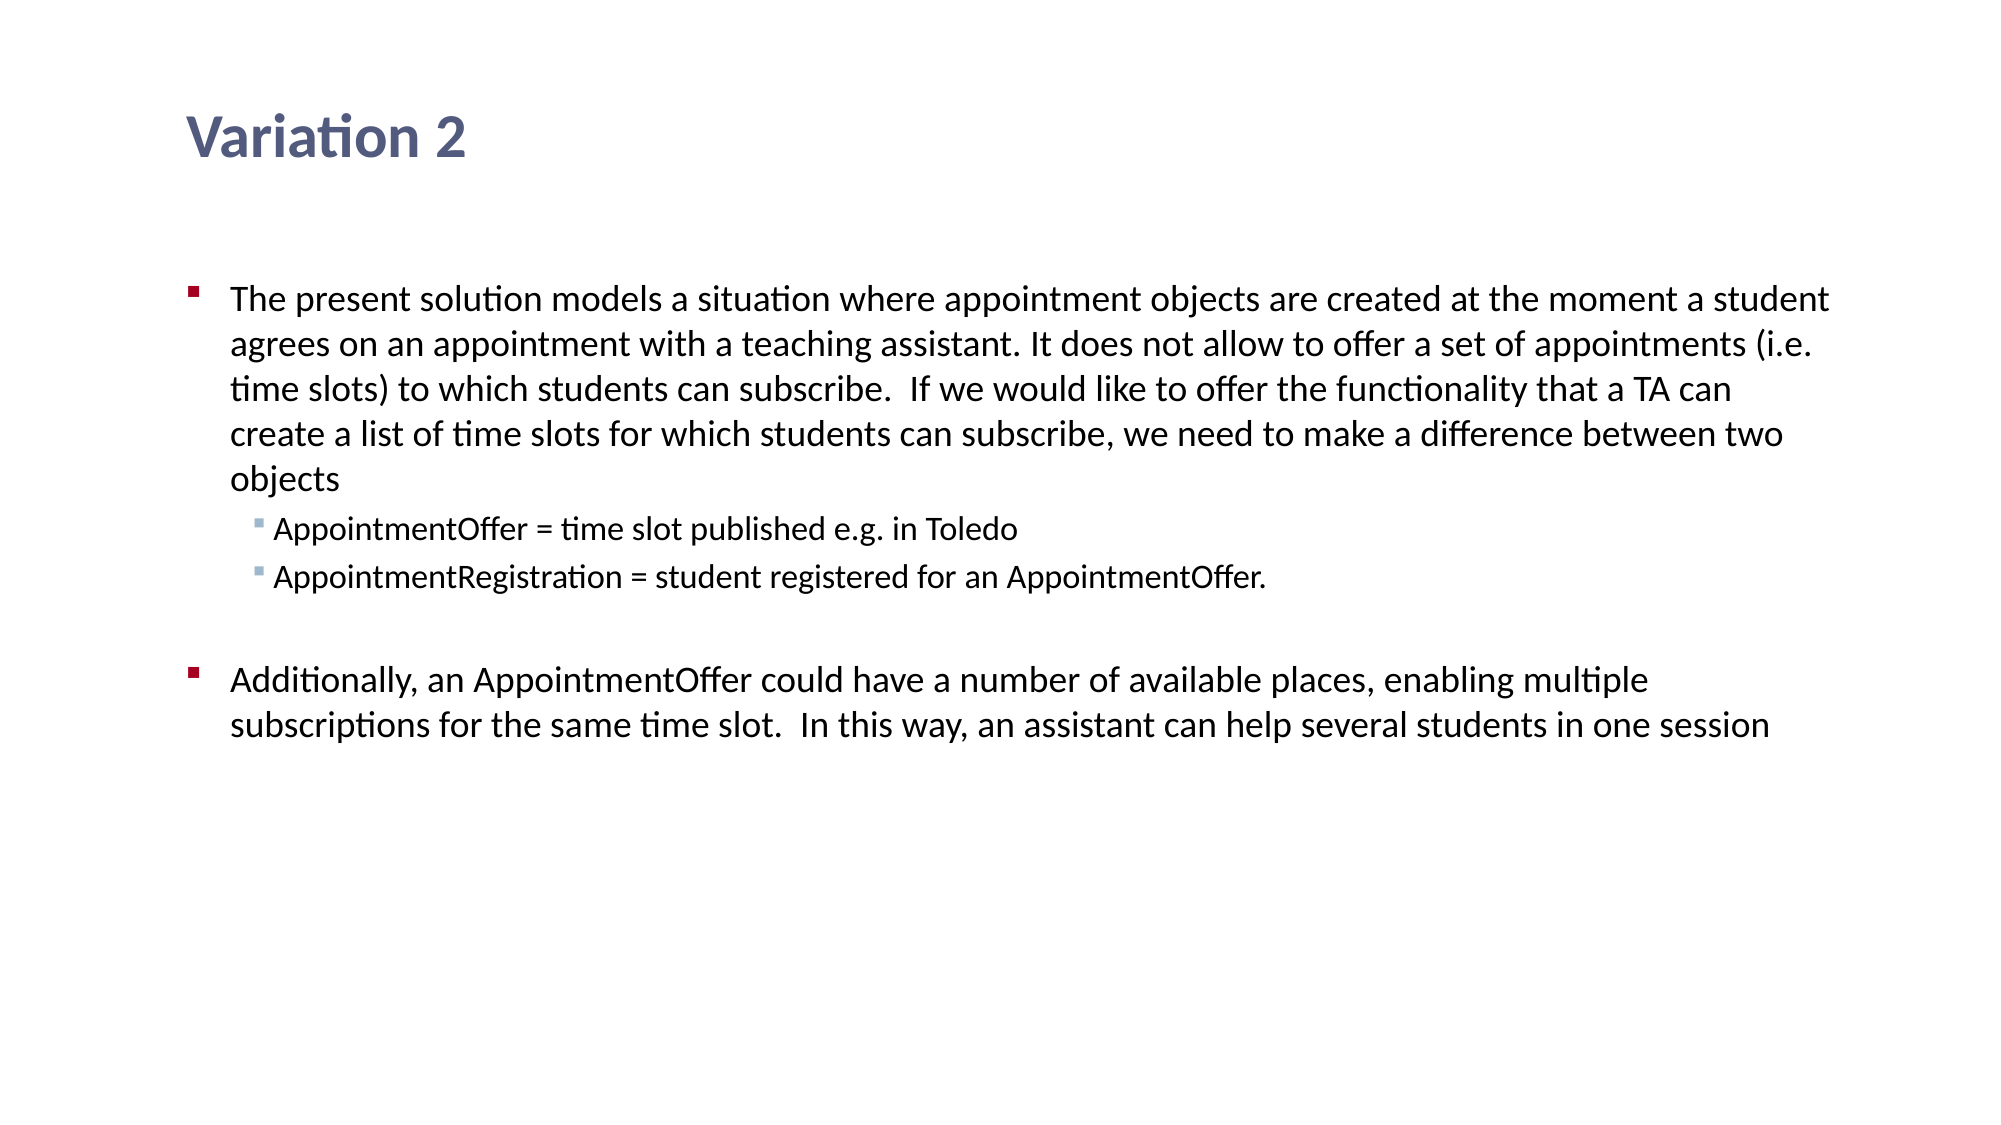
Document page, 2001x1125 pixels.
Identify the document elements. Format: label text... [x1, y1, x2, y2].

title Variation 2 [171, 65, 1855, 200]
list The present solution models a situation where appointment objects are created at the moment a student agrees on an appointment with a teaching assistant. It does not allow to offer a set of appointments (i.e. time slots) to which students can subscribe. If we would like to offer the functionality that a TA can create a list of time slots for which students can subscribe, we need to make a difference between two objects AppointmentOffer = time slot published e.g. in Toledo AppointmentRegistration = student registered for an AppointmentOffer. Additionally, an AppointmentOffer could have a number of available places, enabling multiple subscriptions for the same time slot. In this way, an assistant can help several students in one session [169, 266, 1852, 1048]
